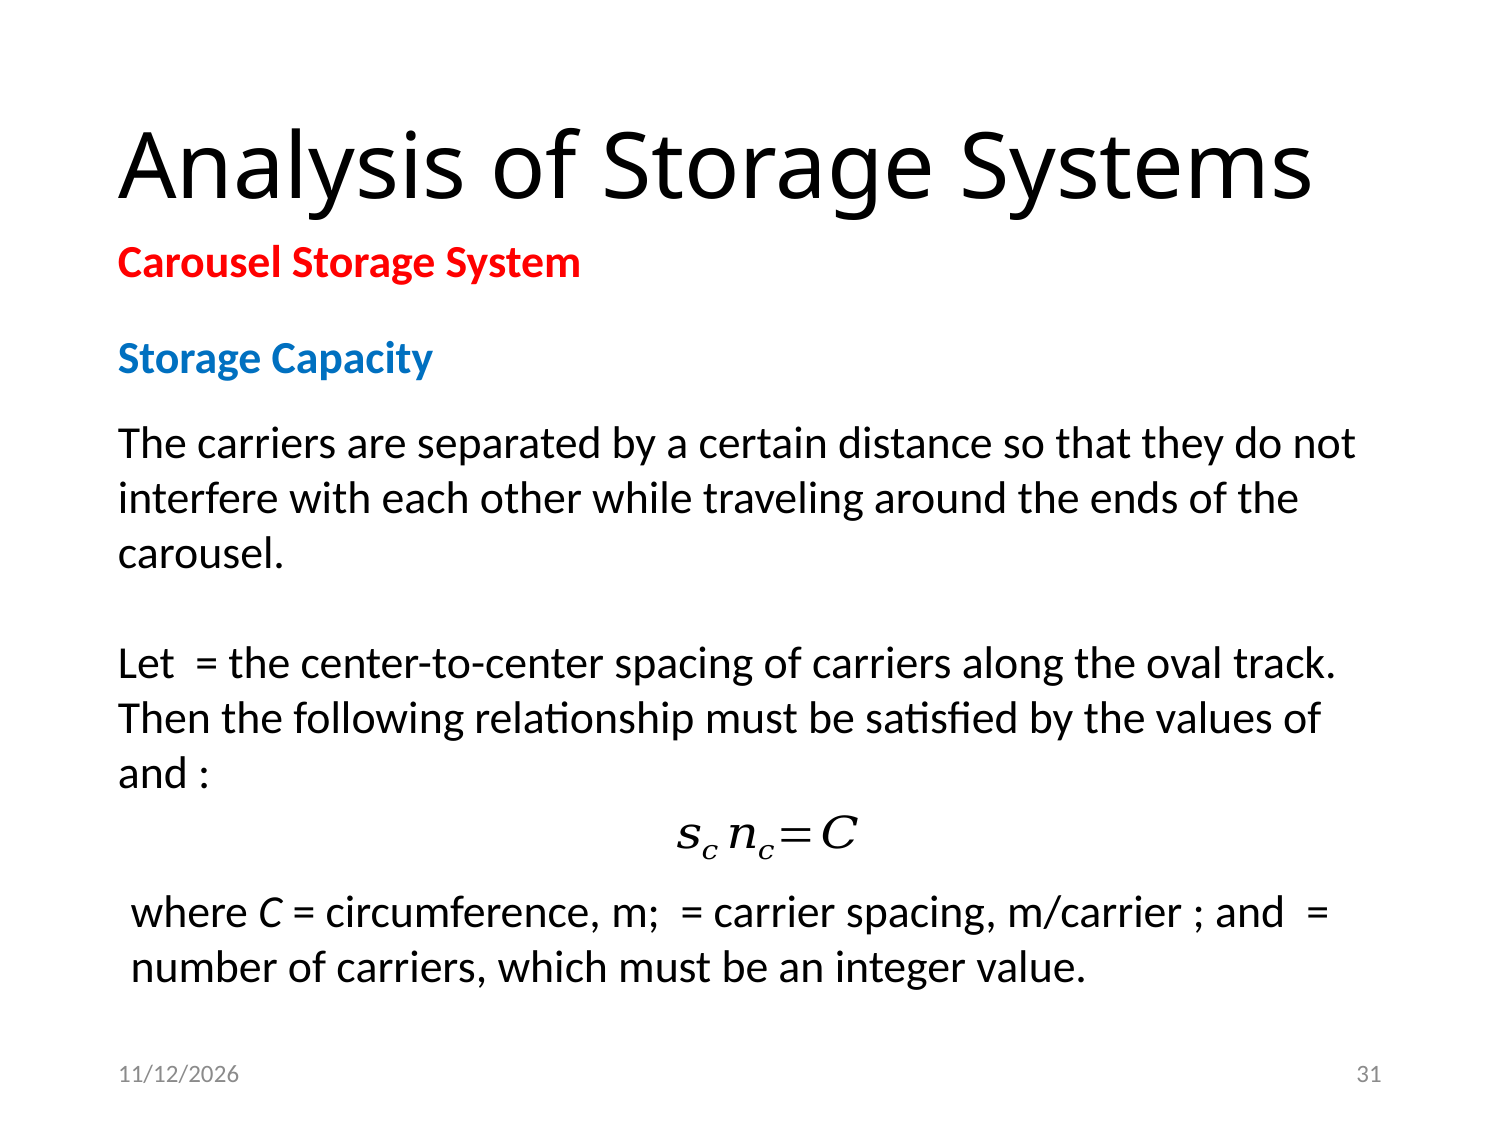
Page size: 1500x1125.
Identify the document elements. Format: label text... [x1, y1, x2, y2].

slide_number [103, 1042, 441, 1103]
text_box Carousel Storage System [103, 223, 1294, 294]
text_box Storage Capacity [103, 320, 853, 391]
slide_number 31 [1059, 1042, 1397, 1103]
title Analysis of Storage Systems [103, 59, 1397, 278]
